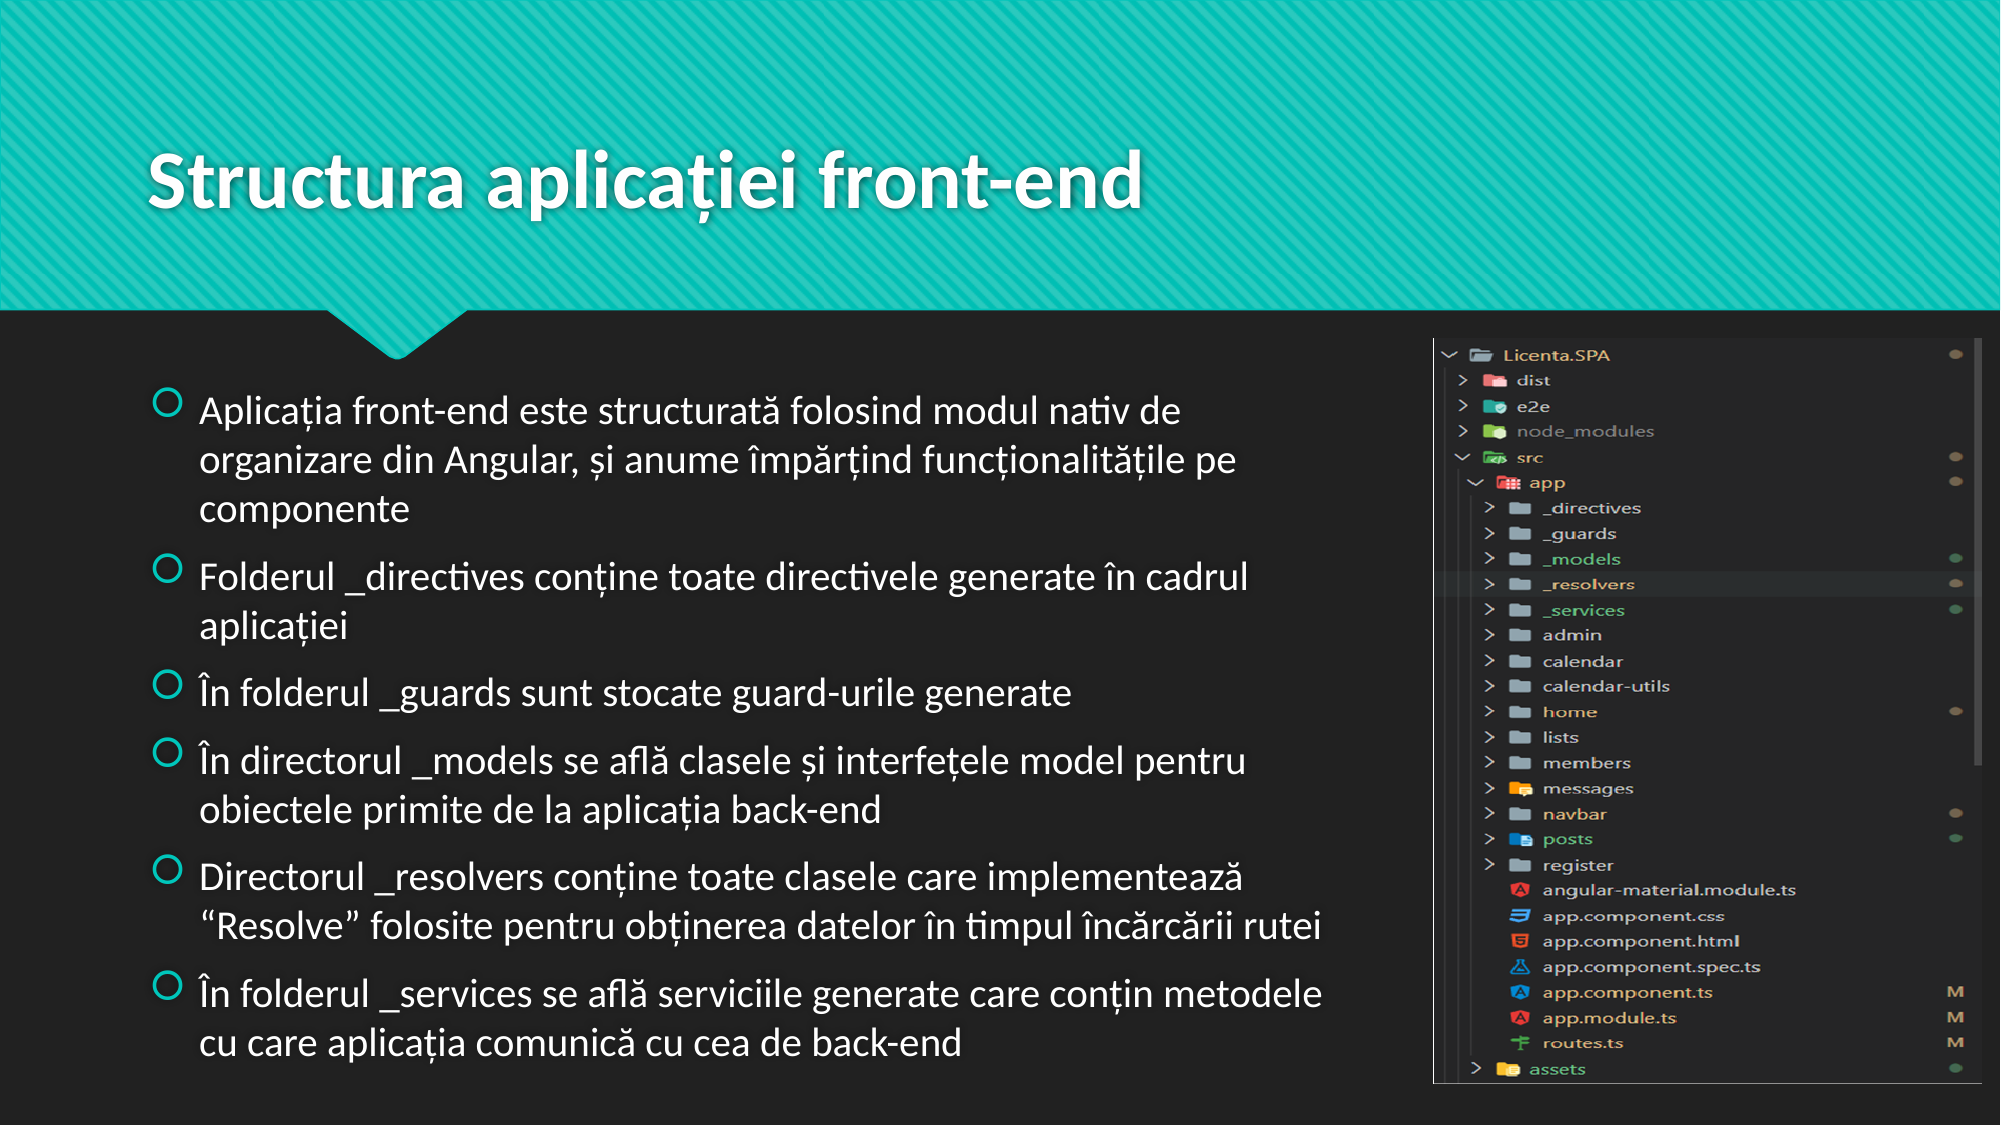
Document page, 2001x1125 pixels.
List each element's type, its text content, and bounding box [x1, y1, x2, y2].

picture [1432, 338, 1982, 1084]
title Structura aplicației front-end [132, 73, 1868, 233]
list Aplicația front-end este structurată folosind modul nativ de organizare din Angular, și anume împărțind funcționalitățile pe componente Folderul _directives conține toate directivele generate în cadrul aplicației În folderul _guards sunt stocate guard-urile generate În directorul _models se află clasele și interfețele model pentru obiectele primite de la aplicația back-end Directorul _resolvers conține toate clasele care implementează “Resolve” folosite pentru obținerea datelor în timpul încărcării rutei În folderul _services se află serviciile generate care conțin metodele cu care aplicația comunică cu cea de back-end [134, 364, 1342, 1084]
